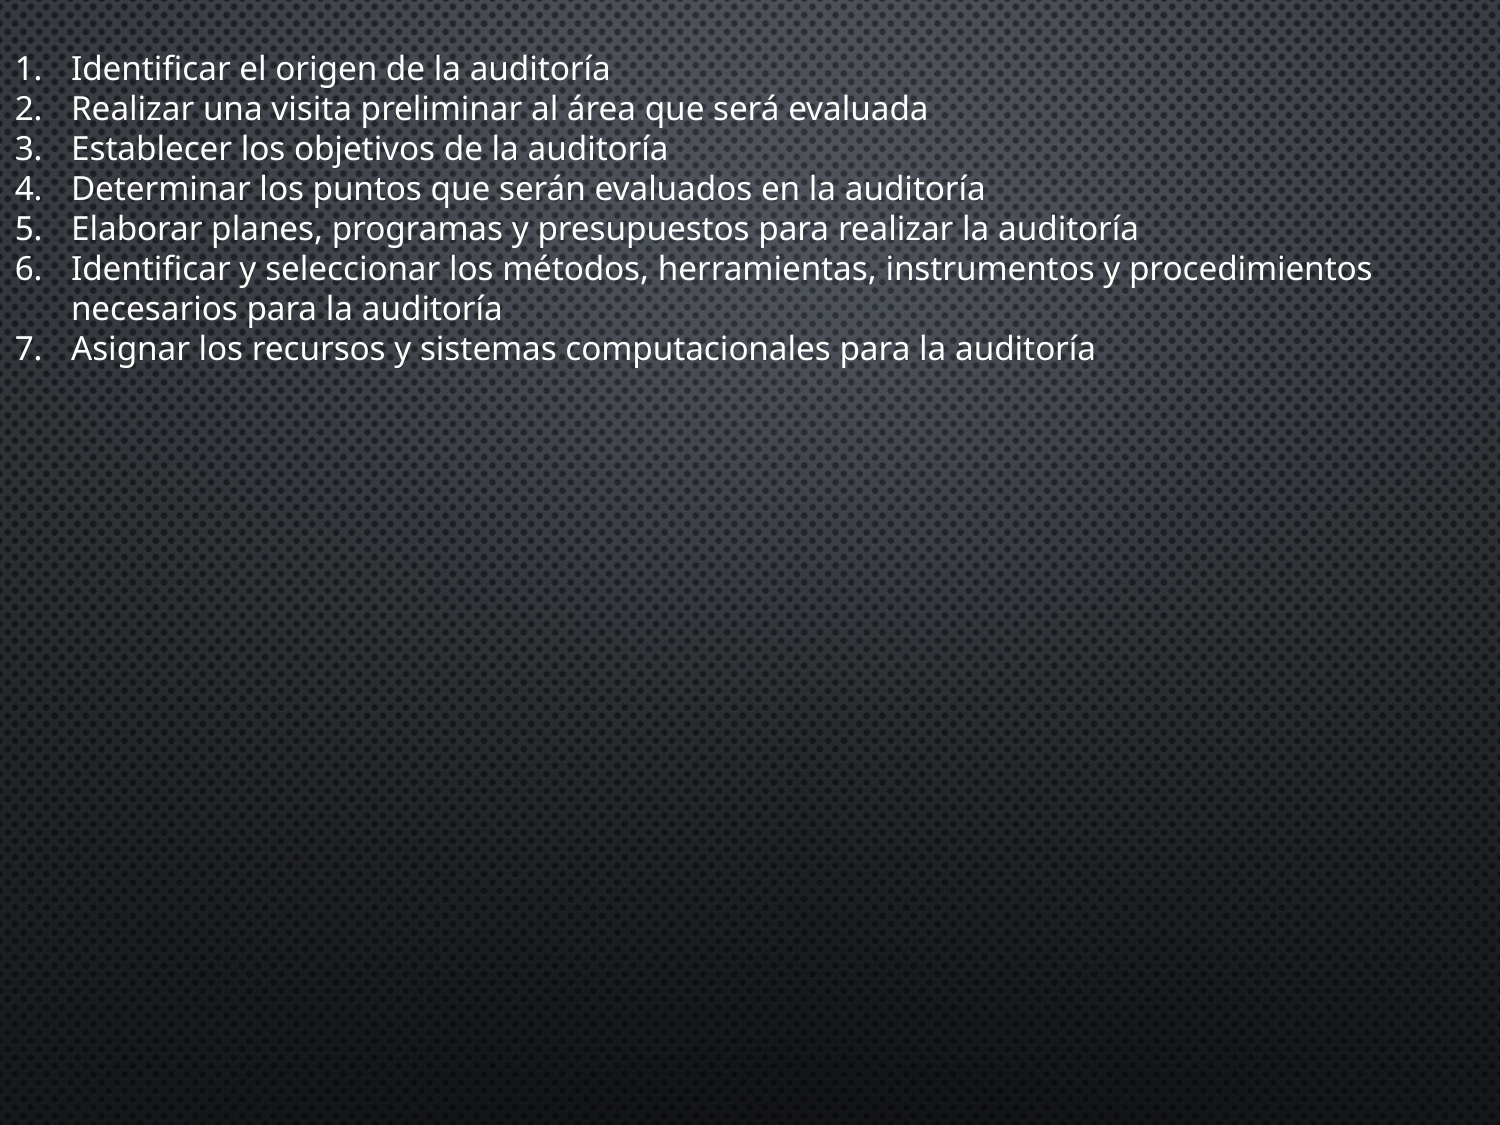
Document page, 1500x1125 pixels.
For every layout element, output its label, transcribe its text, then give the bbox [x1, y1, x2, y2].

text_box Identificar el origen de la auditoría Realizar una visita preliminar al área que será evaluada Establecer los objetivos de la auditoría Determinar los puntos que serán evaluados en la auditoría Elaborar planes, programas y presupuestos para realizar la auditoría Identificar y seleccionar los métodos, herramientas, instrumentos y procedimientos necesarios para la auditoría Asignar los recursos y sistemas computacionales para la auditoría [0, 0, 1500, 560]
